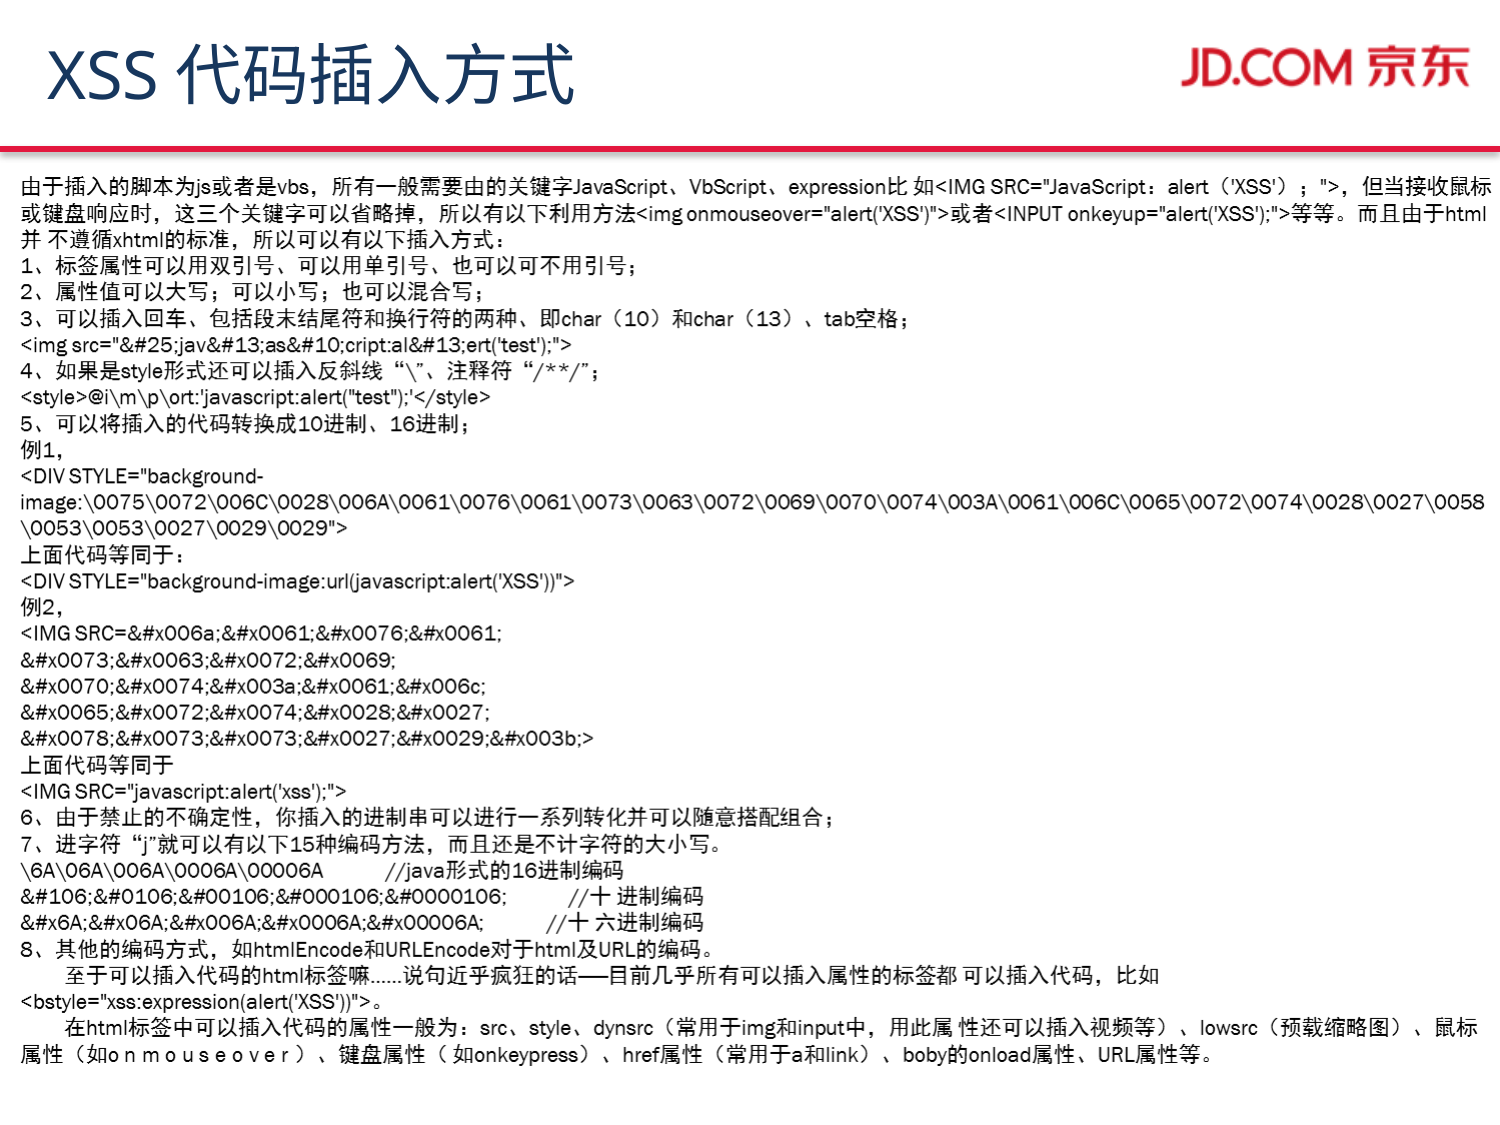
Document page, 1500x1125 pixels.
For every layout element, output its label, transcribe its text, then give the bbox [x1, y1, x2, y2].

title XSS代码插入方式 [32, 10, 1472, 135]
picture [5, 165, 1500, 1083]
